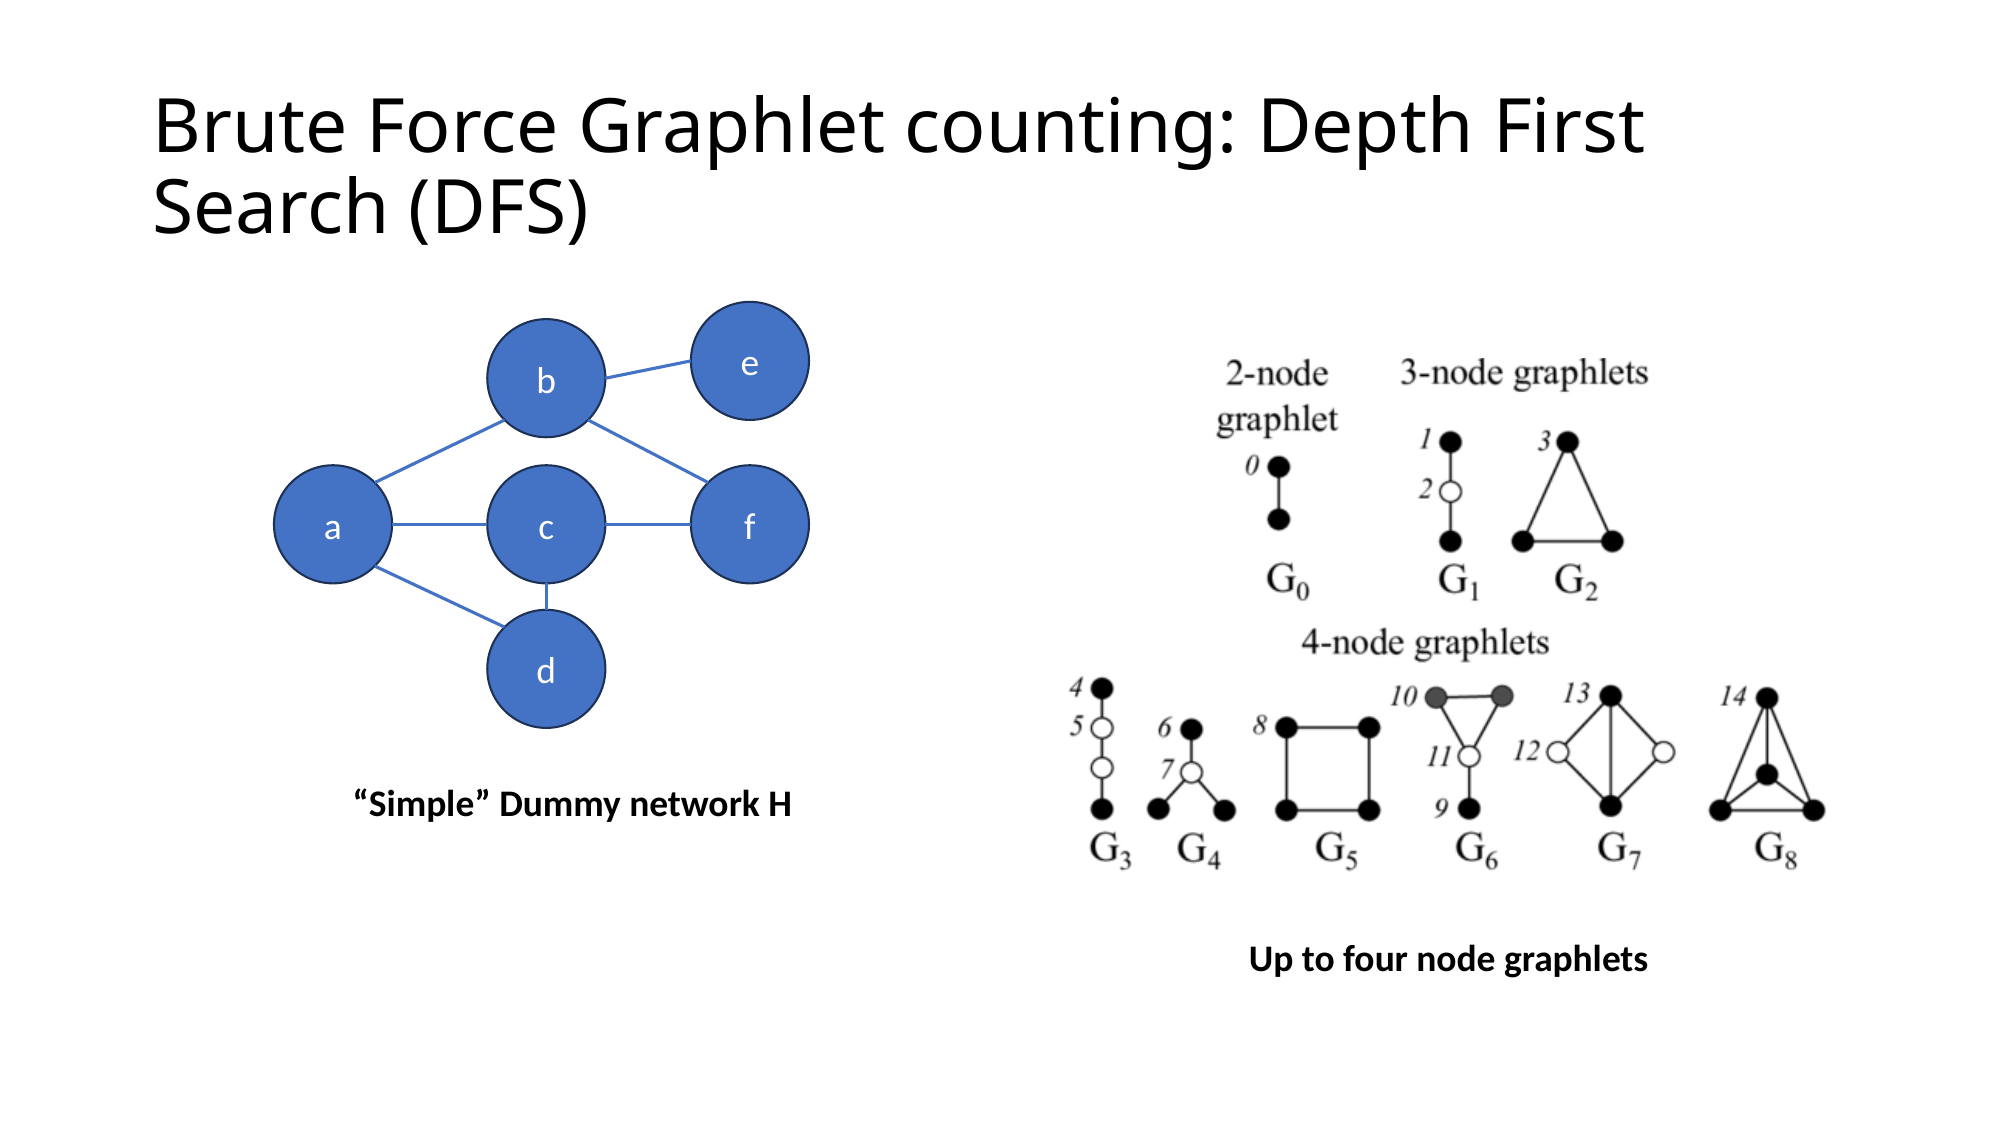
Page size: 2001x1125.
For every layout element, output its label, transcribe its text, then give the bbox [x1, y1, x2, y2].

title Brute Force Graphlet counting: Depth First Search (DFS) [137, 59, 1863, 278]
text_box d [486, 608, 607, 729]
text_box “Simple” Dummy network H [337, 771, 844, 832]
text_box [588, 419, 709, 483]
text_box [374, 419, 505, 483]
text_box f [689, 464, 811, 585]
text_box a [272, 464, 394, 585]
text_box e [689, 300, 811, 421]
text_box b [486, 318, 607, 439]
text_box Up to four node graphlets [1234, 926, 1740, 987]
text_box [374, 566, 505, 628]
picture [1200, 358, 1665, 607]
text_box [605, 360, 691, 379]
picture [1047, 627, 1863, 876]
text_box c [486, 464, 607, 585]
